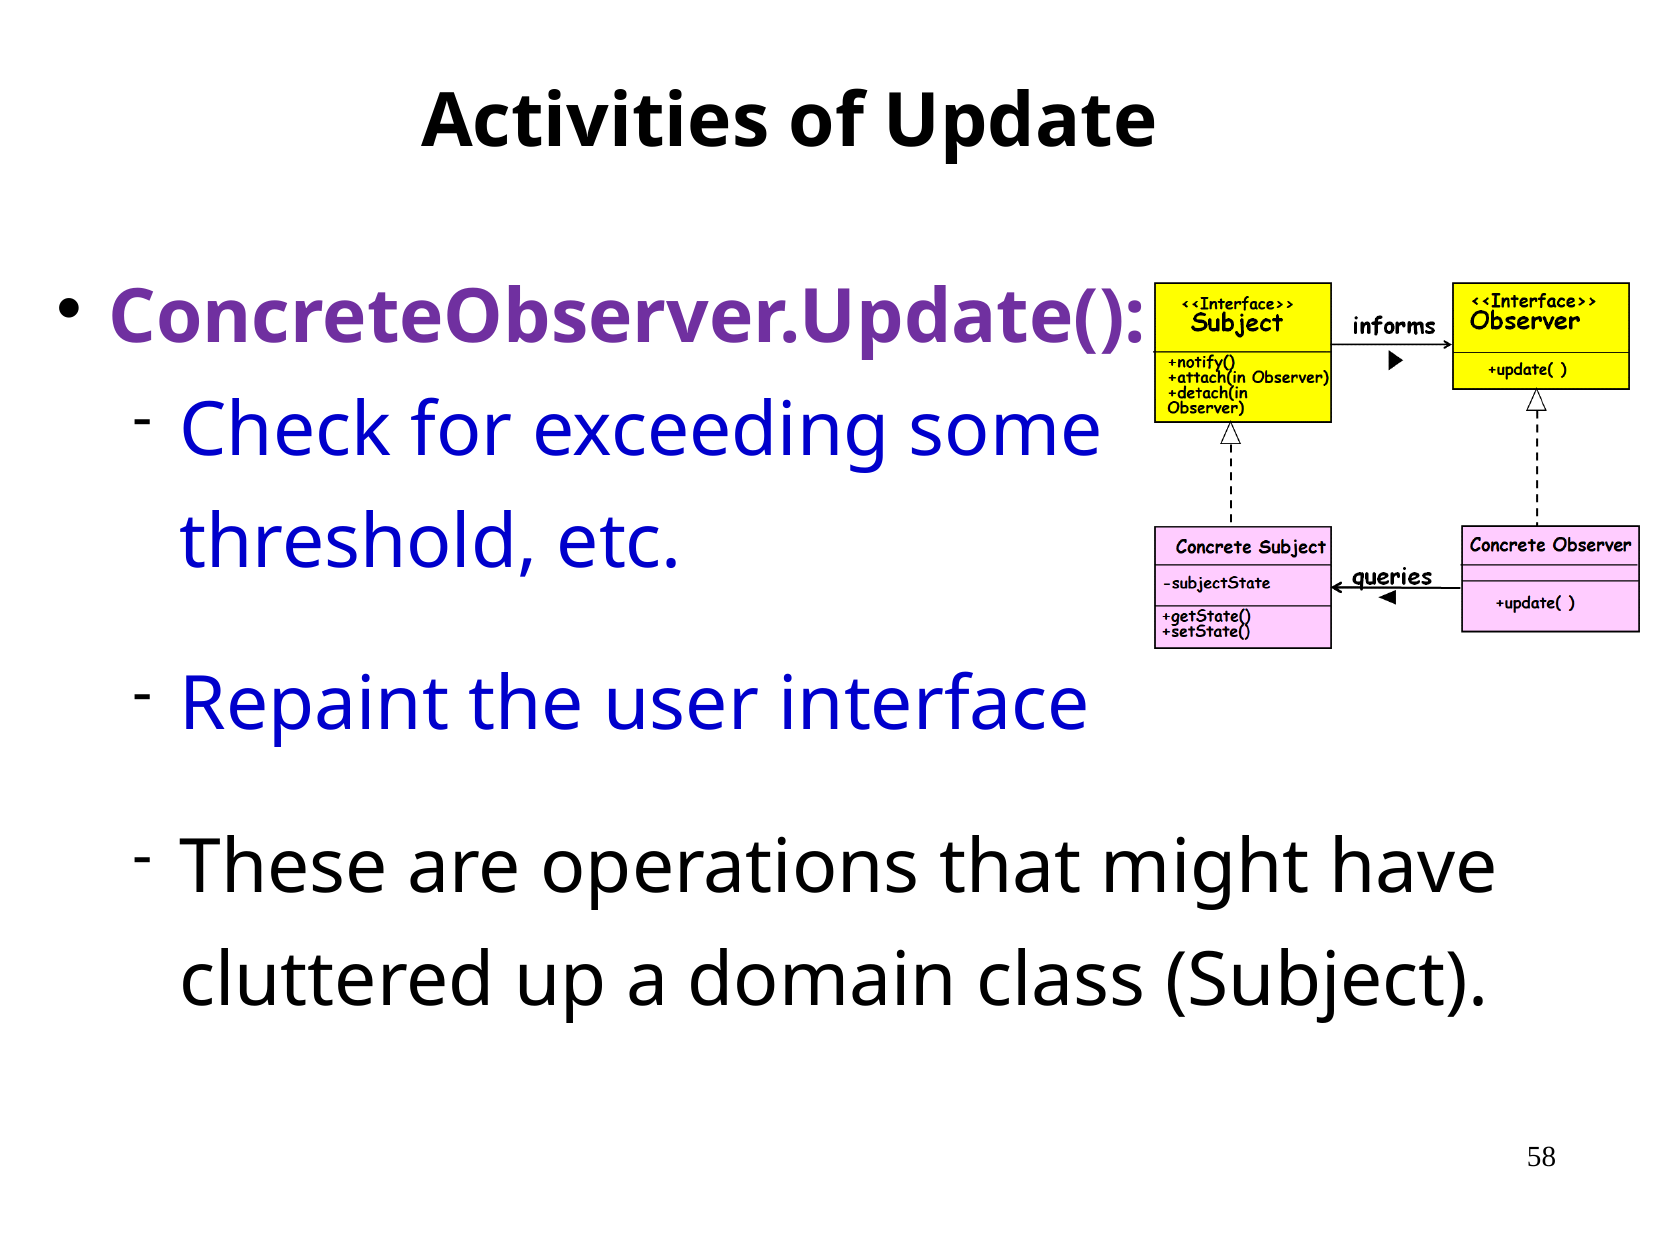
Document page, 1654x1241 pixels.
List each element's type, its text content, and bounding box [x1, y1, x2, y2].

list ConcreteObserver.Update(): Check for exceeding some threshold, etc. Repaint the user interface These are operations that might have cluttered up a domain class (Subject). [39, 245, 1615, 1196]
title Activities of Update [39, 20, 1540, 227]
picture [1151, 282, 1641, 650]
